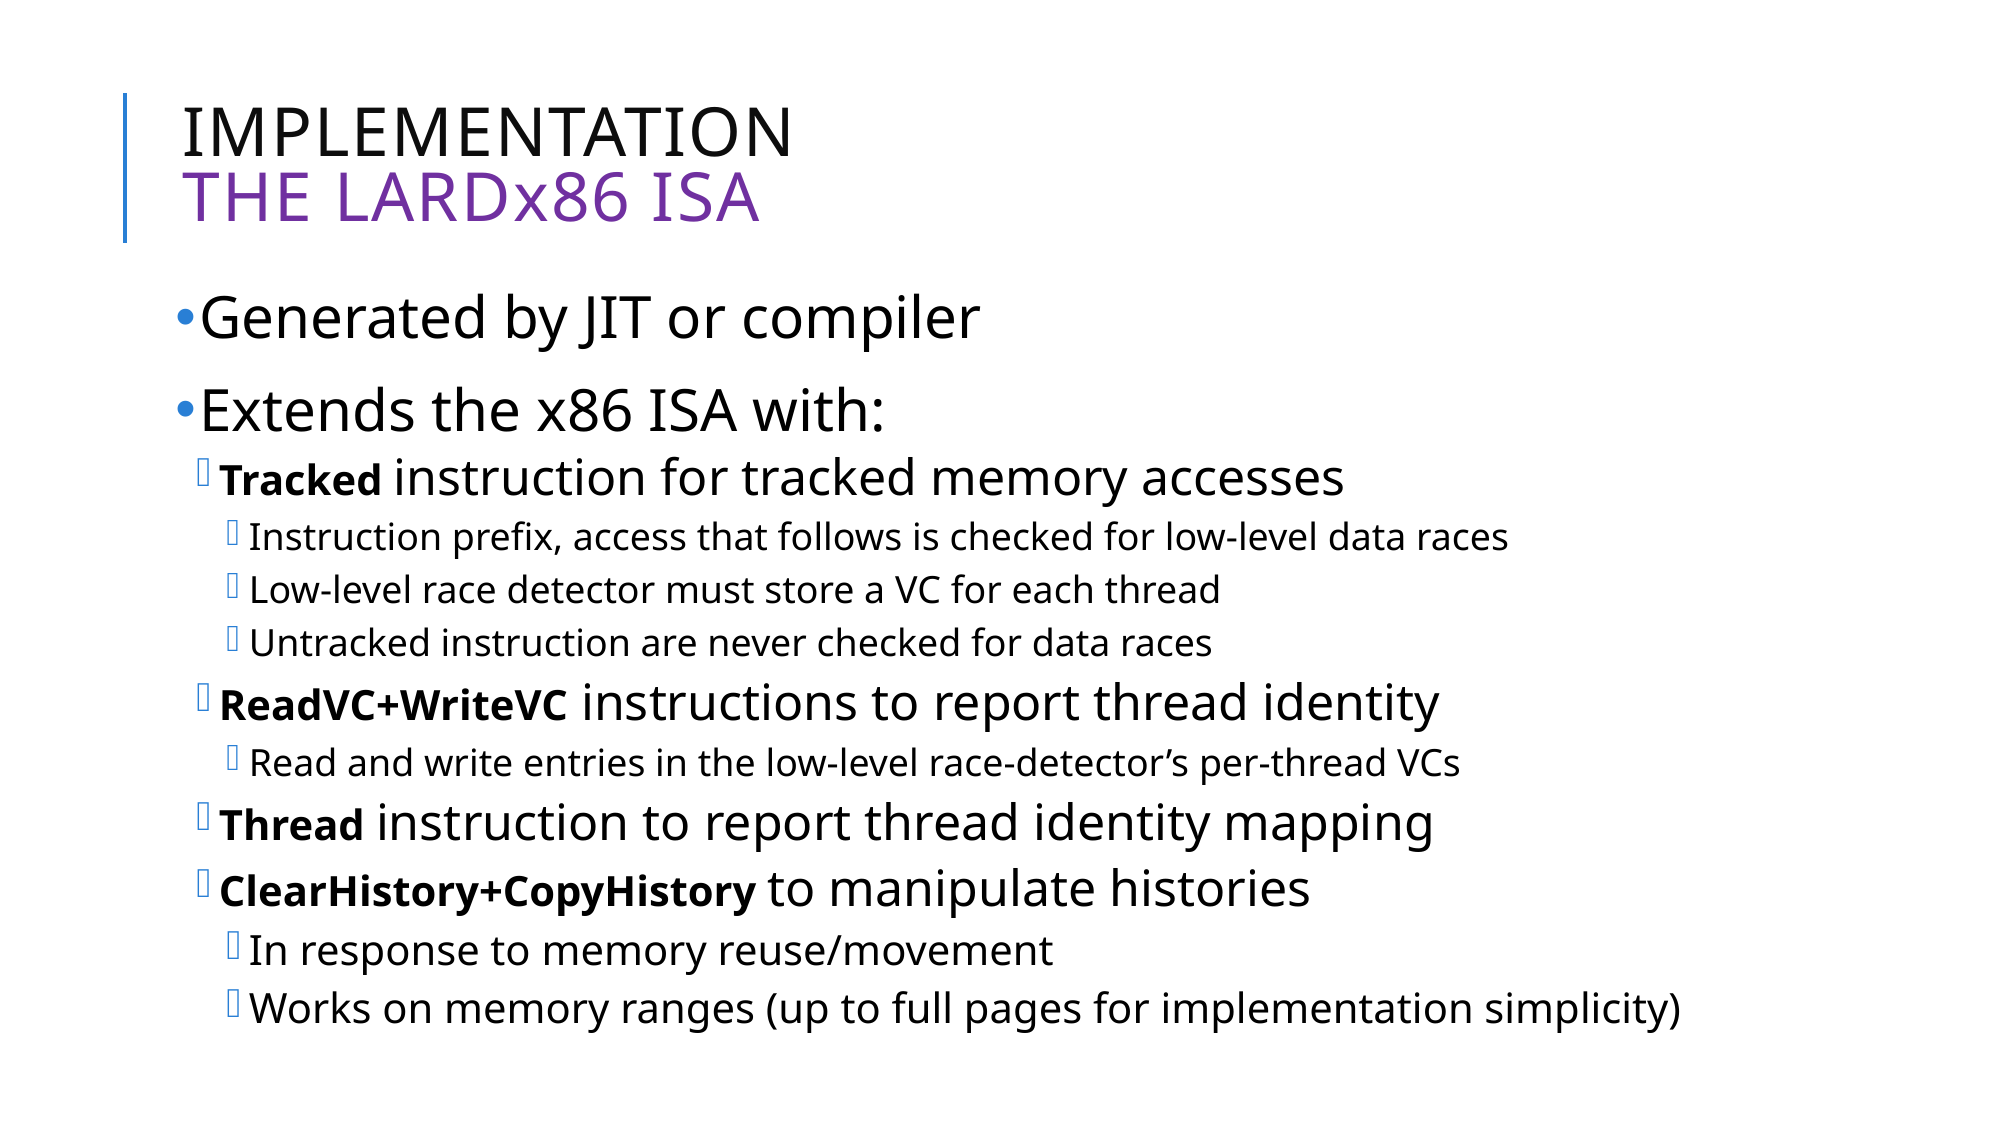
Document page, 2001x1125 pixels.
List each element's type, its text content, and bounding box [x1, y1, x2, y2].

title Implementation The Lardx86 ISA [168, 96, 1763, 243]
list Generated by JIT or compiler Extends the x86 ISA with: Tracked instruction for tracked memory accesses Instruction prefix, access that follows is checked for low-level data races Low-level race detector must store a VC for each thread Untracked instruction are never checked for data races ReadVC+WriteVC instructions to report thread identity Read and write entries in the low-level race-detector’s per-thread VCs Thread instruction to report thread identity mapping ClearHistory+CopyHistory to manipulate histories In response to memory reuse/movement Works on memory ranges (up to full pages for implementation simplicity) [168, 281, 1763, 1070]
